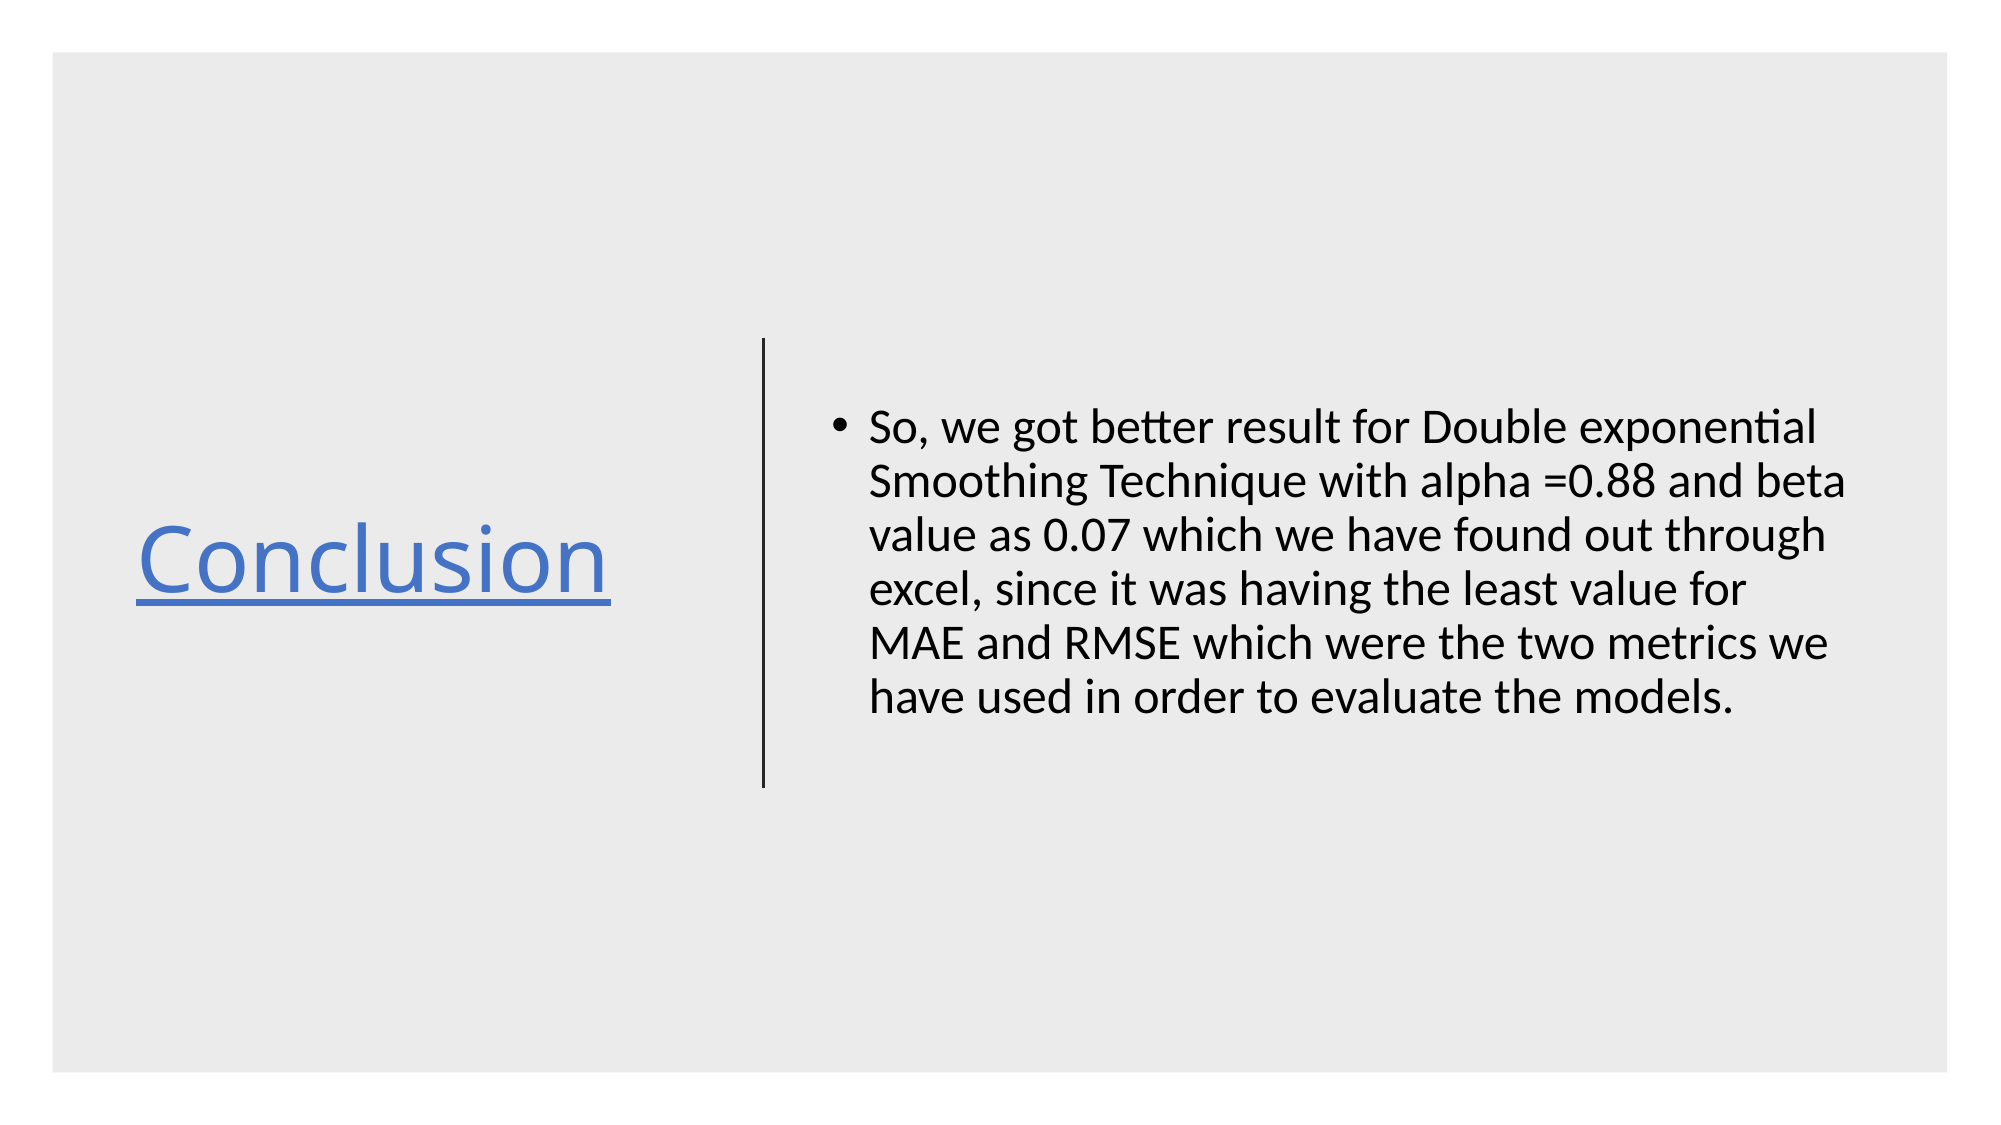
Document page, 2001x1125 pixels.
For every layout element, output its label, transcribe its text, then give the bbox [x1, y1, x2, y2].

text_box [52, 51, 1948, 1073]
title Conclusion [52, 158, 626, 967]
list So, we got better result for Double exponential Smoothing Technique with alpha =0.88 and beta value as 0.07 which we have found out through excel, since it was having the least value for MAE and RMSE which were the two metrics we have used in order to evaluate the models. [816, 158, 1863, 967]
